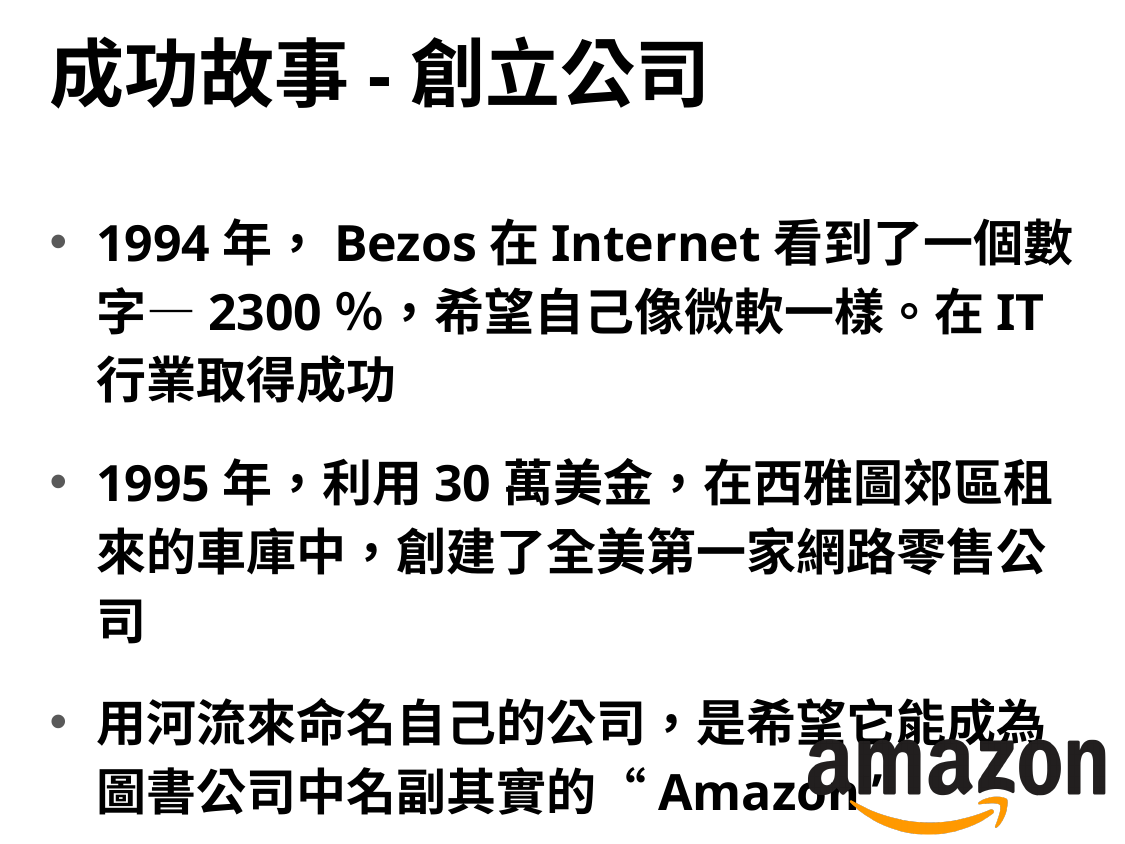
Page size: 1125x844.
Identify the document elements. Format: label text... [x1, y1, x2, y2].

list 1994年，Bezos在Internet看到了一個數字—2300％，希望自己像微軟一樣。在IT行業取得成功 1995年，利用30萬美金，在西雅圖郊區租來的車庫中，創建了全美第一家網路零售公司 用河流來命名自己的公司，是希望它能成為圖書公司中名副其實的“Amazon” [38, 190, 1087, 815]
picture [795, 731, 1113, 844]
title 成功故事-創立公司 [38, 15, 1087, 86]
